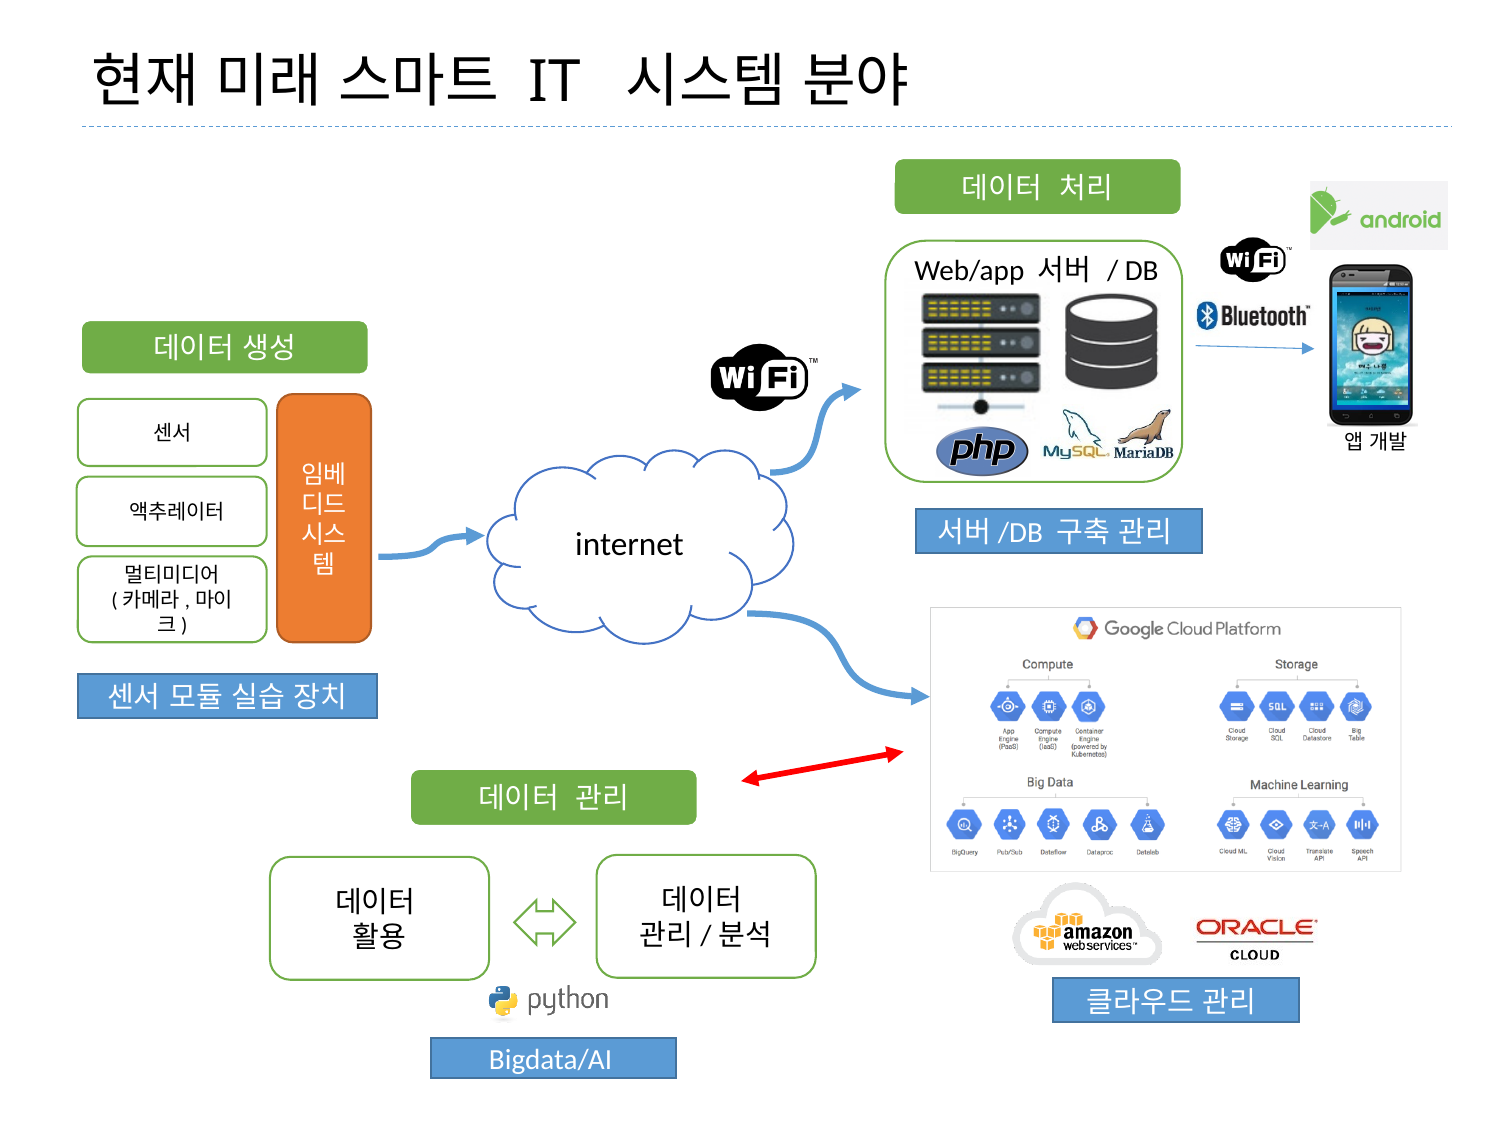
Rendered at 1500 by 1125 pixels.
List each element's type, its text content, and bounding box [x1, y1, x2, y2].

picture [904, 276, 1175, 477]
text_box 센서 [76, 397, 268, 468]
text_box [1195, 345, 1315, 349]
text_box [1327, 258, 1431, 462]
picture [1008, 879, 1166, 969]
text_box 데이터 생성 [78, 318, 371, 377]
text_box [907, 239, 1161, 244]
text_box 센서 모듈 실습 장치 [77, 673, 378, 719]
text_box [770, 389, 862, 473]
picture [1213, 235, 1295, 284]
text_box [512, 897, 577, 948]
picture [929, 606, 1403, 872]
picture [1058, 289, 1162, 401]
picture [1190, 292, 1318, 338]
text_box 데이터 관리 [407, 766, 700, 828]
picture [487, 984, 608, 1023]
picture [1190, 909, 1318, 966]
text_box 액추레이터 [75, 475, 268, 548]
text_box 멀티미디어 (카메라,마이크) [76, 555, 268, 644]
text_box 데이터 처리 [891, 156, 1184, 218]
text_box 데이터 관리/분석 [595, 853, 817, 979]
text_box 서버/DB 구축 관리 [915, 508, 1203, 554]
text_box [884, 249, 1184, 483]
text_box 임베디드 시스템 [276, 393, 373, 644]
text_box Web/app 서버 / DB [899, 244, 1174, 295]
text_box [740, 751, 904, 782]
title 현재 미래 스마트 IT 시스템 분야 [76, 19, 1427, 147]
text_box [747, 613, 929, 697]
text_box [378, 535, 485, 557]
text_box 데이터 활용 [268, 855, 491, 981]
text_box internet [486, 449, 795, 645]
text_box Bigdata/AI [430, 1037, 677, 1079]
picture [700, 341, 822, 413]
text_box 클라우드 관리 [1052, 977, 1300, 1023]
picture [1310, 181, 1448, 250]
